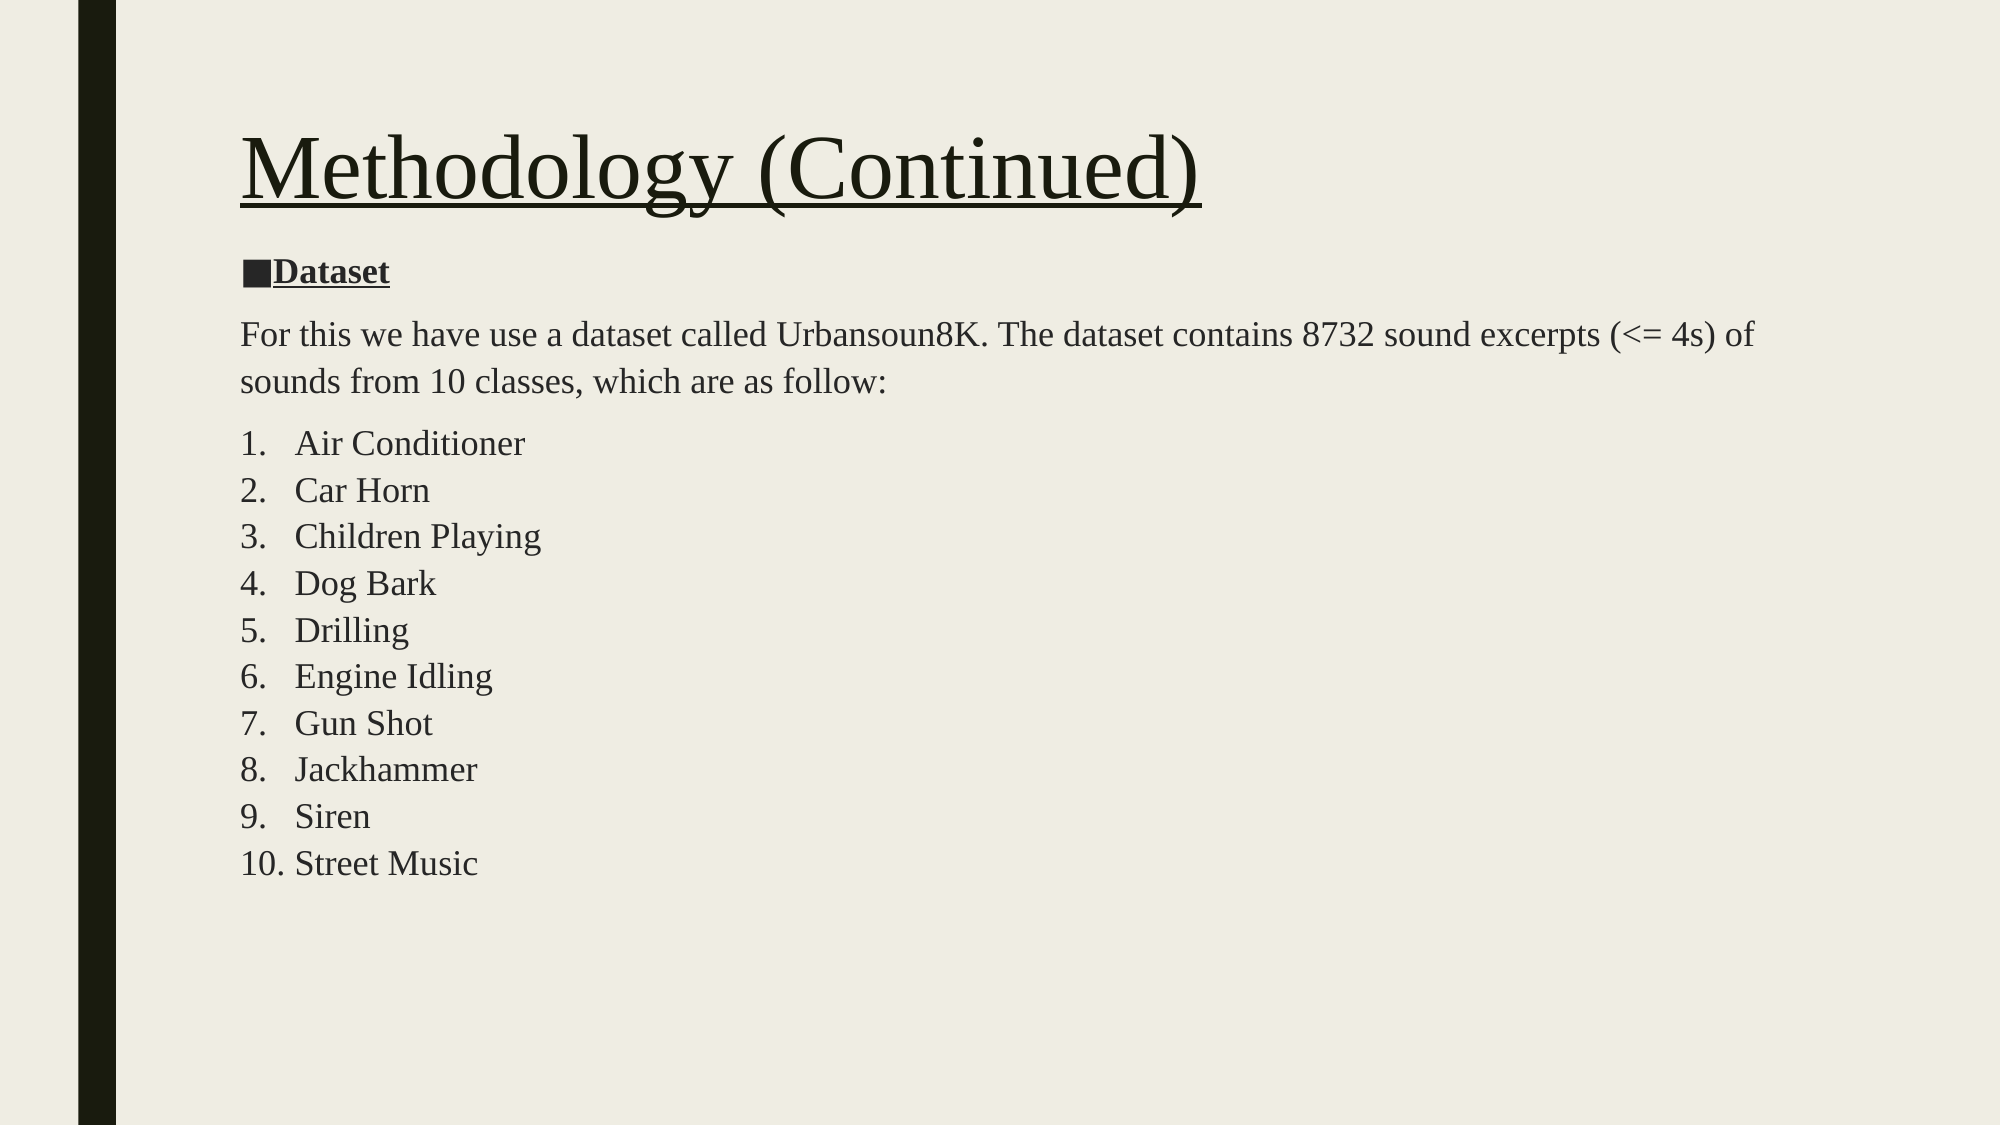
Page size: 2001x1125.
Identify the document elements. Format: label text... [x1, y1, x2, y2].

title Methodology (Continued) [225, 112, 1800, 236]
list Dataset For this we have use a dataset called Urbansoun8K. The dataset contains 8732 sound excerpts (<= 4s) of sounds from 10 classes, which are as follow: Air Conditioner Car Horn Children Playing Dog Bark Drilling Engine Idling Gun Shot Jackhammer Siren Street Music [225, 236, 1800, 894]
